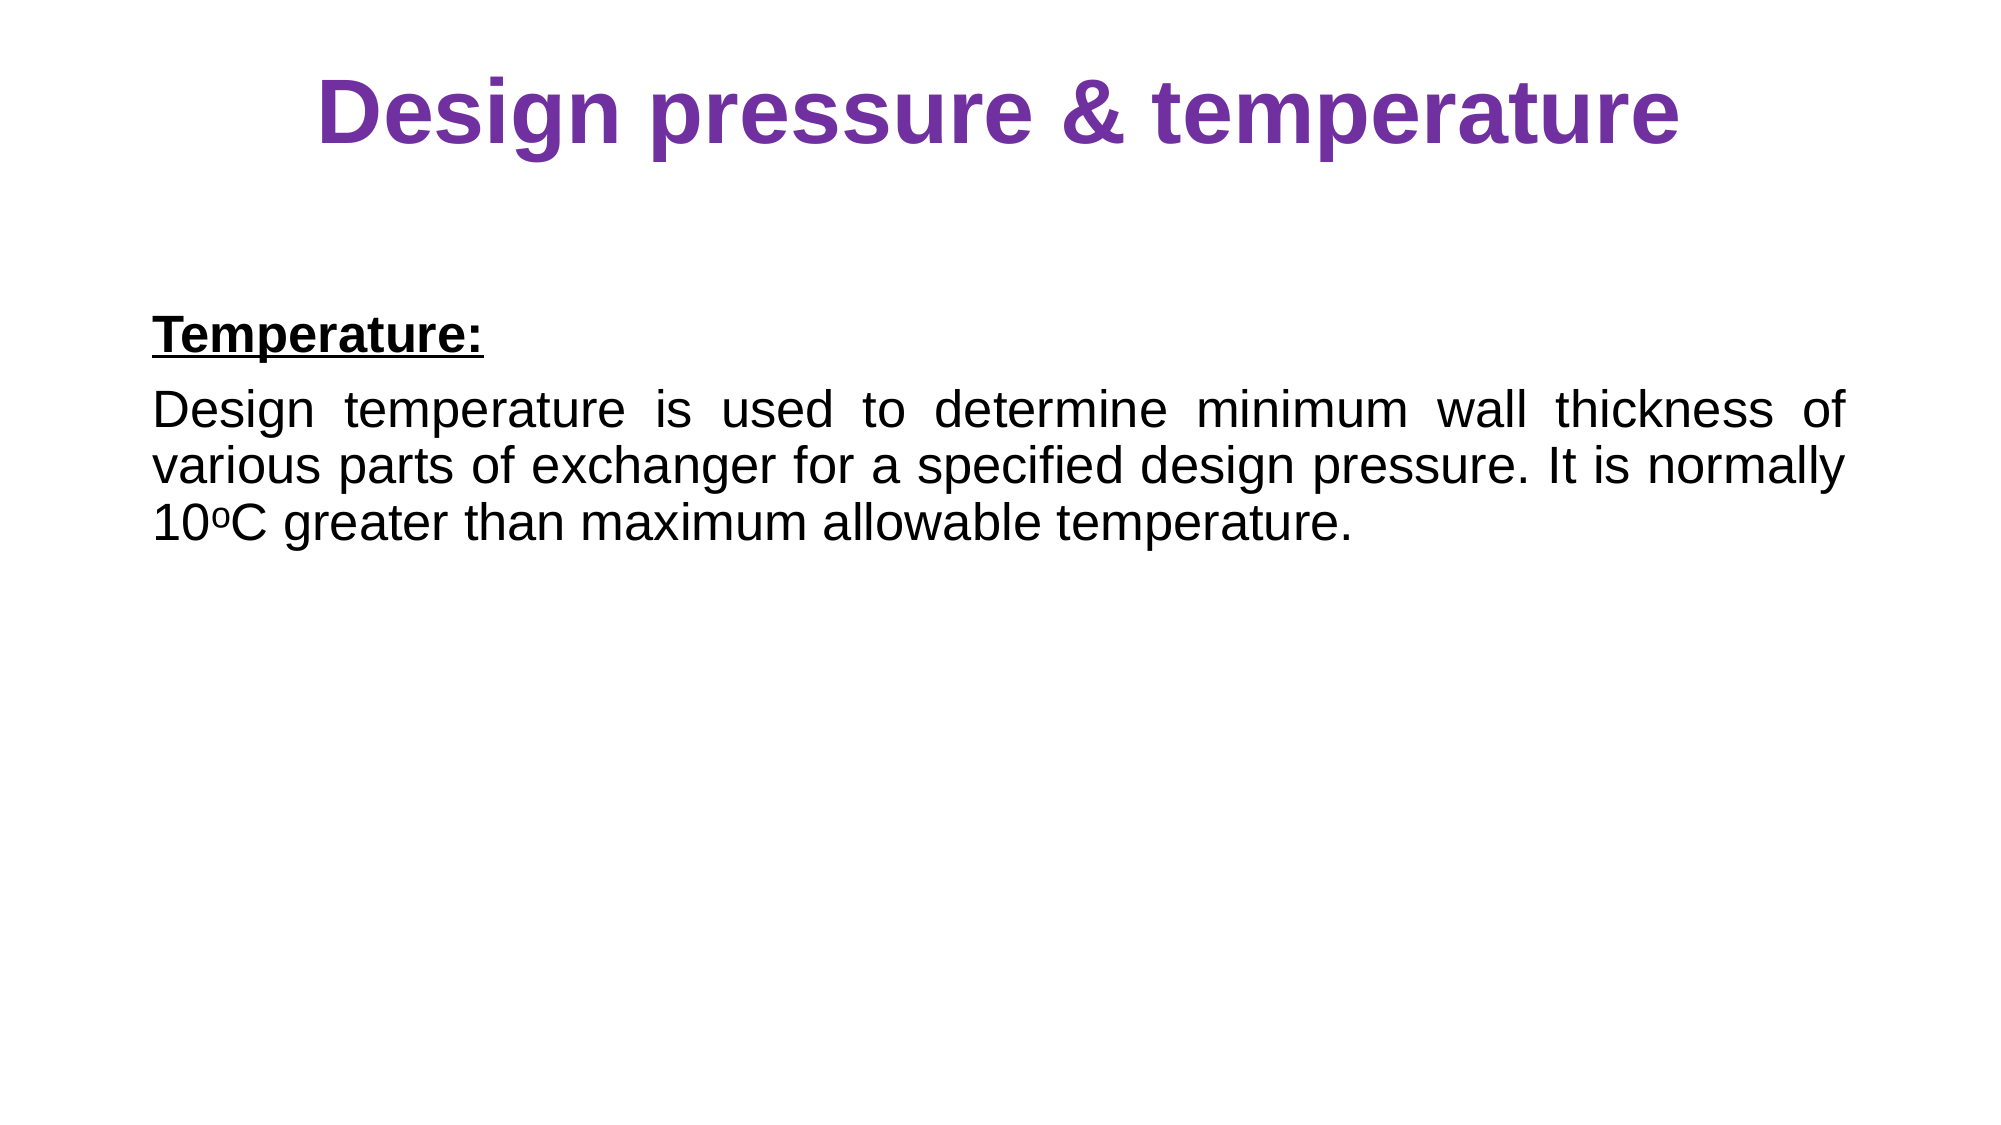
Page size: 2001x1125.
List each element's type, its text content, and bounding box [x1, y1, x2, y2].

title Design pressure & temperature [137, 59, 1863, 278]
list Temperature: Design temperature is used to determine minimum wall thickness of various parts of exchanger for a specified design pressure. It is normally 10ᵒC greater than maximum allowable temperature. [137, 299, 1863, 561]
